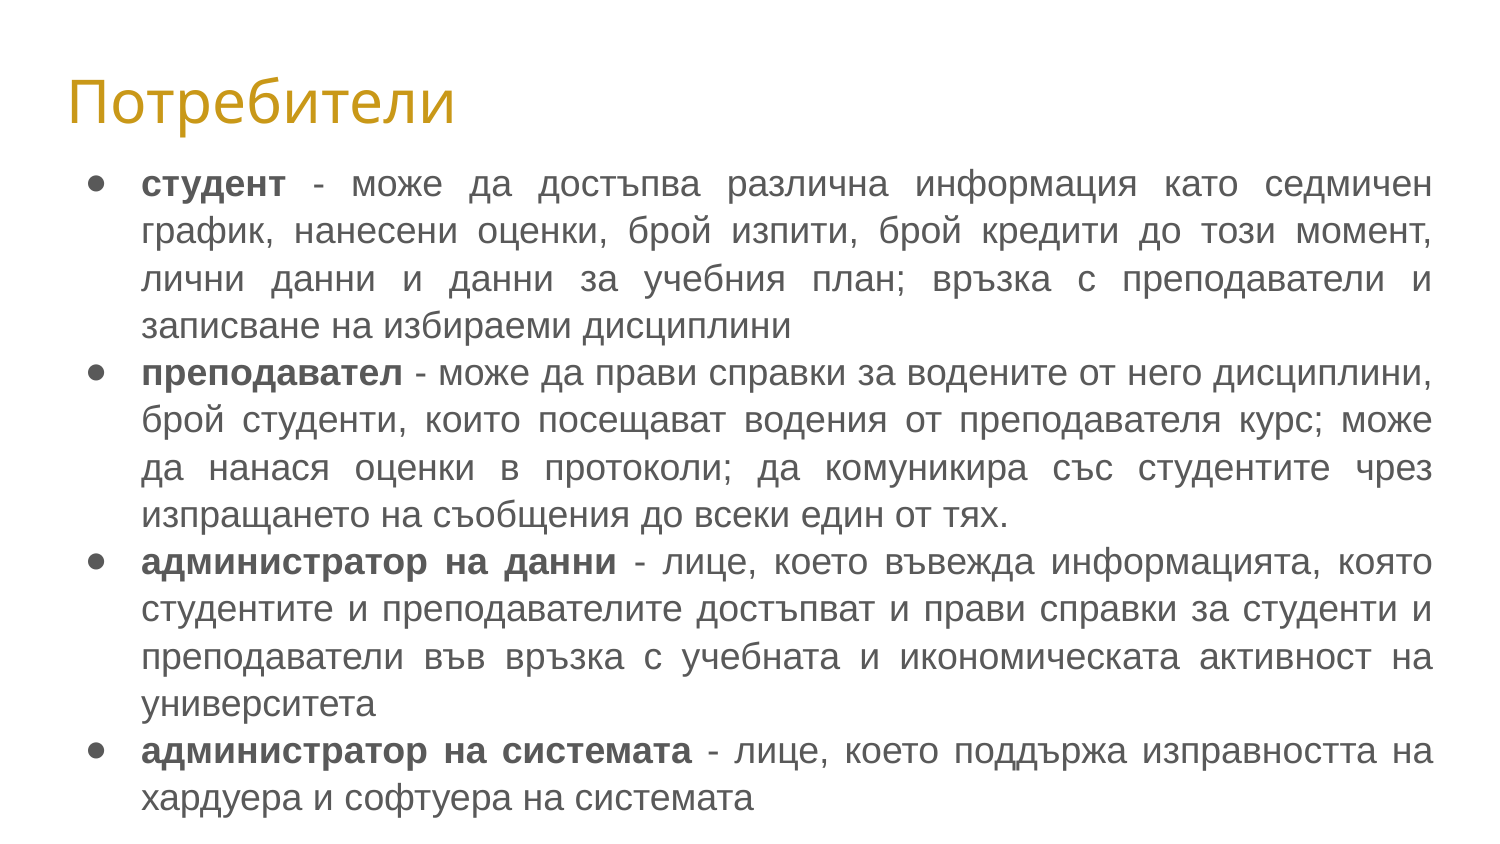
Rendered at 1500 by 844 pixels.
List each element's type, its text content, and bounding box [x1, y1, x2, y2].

list студент - може да достъпва различна информация като седмичен график, нанесени оценки, брой изпити, брой кредити до този момент, лични данни и данни за учебния план; връзка с преподаватели и записване на избираеми дисциплини преподавател - може да прави справки за водените от него дисциплини, брой студенти, които посещават водения от преподавателя курс; може да нанася оценки в протоколи; да комуникира със студентите чрез изпращането на съобщения до всеки един от тях. администратор на данни - лице, което въвежда информацията, която студентите и преподавателите достъпват и прави справки за студенти и преподаватели във връзка с учебната и икономическата активност на университета администратор на системата - лице, което поддържа изправността на хардуера и софтуера на системата [51, 141, 1449, 832]
title Потребители [51, 48, 1449, 141]
